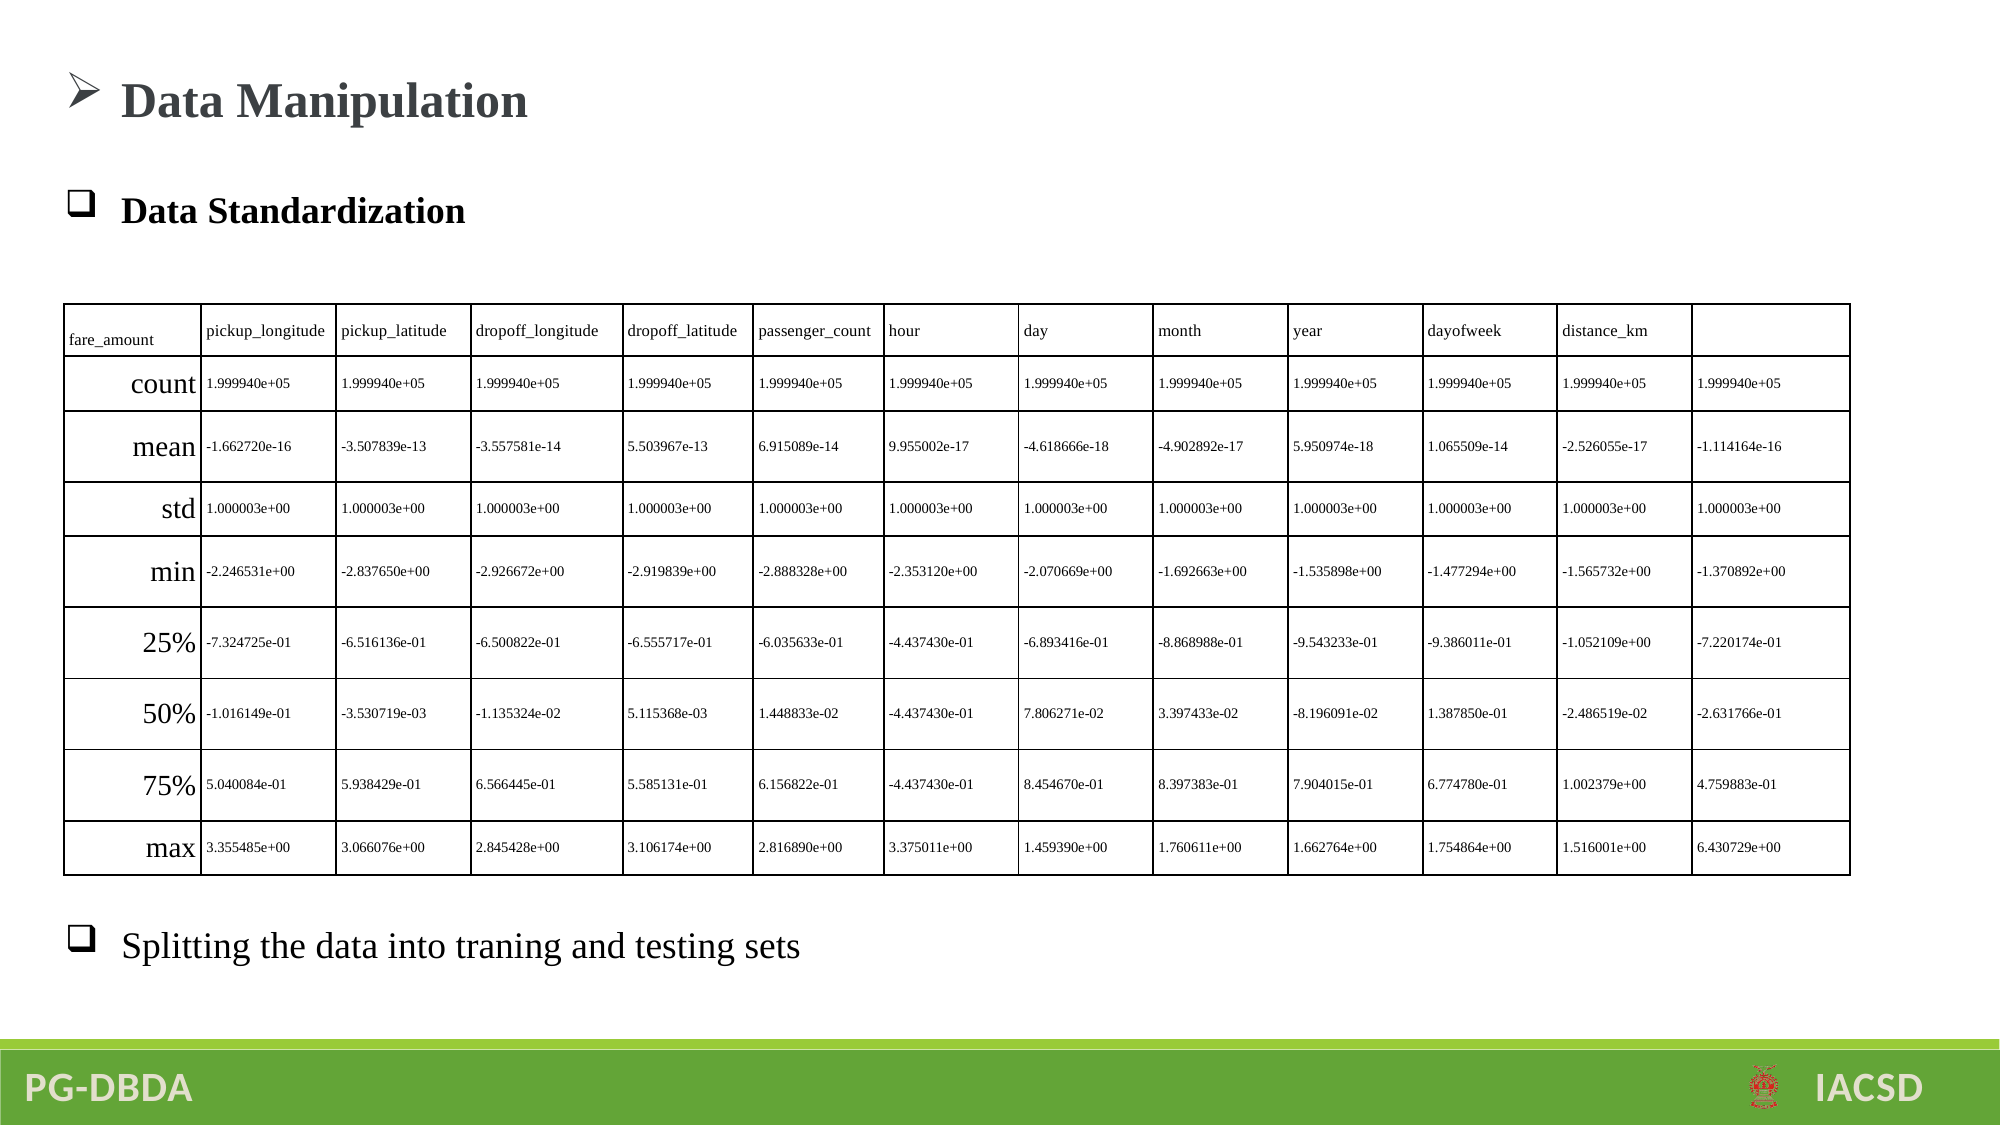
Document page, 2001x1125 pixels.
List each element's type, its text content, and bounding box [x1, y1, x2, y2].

table_cell 9.955002e-17 [885, 412, 1018, 481]
table_cell -2.246531e+00 [202, 537, 335, 606]
table_cell -3.557581e-14 [472, 412, 622, 481]
table_header pickup_latitude [337, 305, 470, 355]
table_cell 5.115368e-03 [624, 679, 752, 749]
table_cell -2.888328e+00 [754, 537, 883, 606]
table_cell mean [65, 412, 200, 481]
table_cell -6.516136e-01 [337, 608, 470, 678]
table_cell -4.437430e-01 [885, 750, 1018, 820]
table_cell -2.353120e+00 [885, 537, 1018, 606]
table_cell 1.999940e+05 [472, 357, 622, 410]
table_cell -6.893416e-01 [1019, 608, 1152, 678]
table_cell 3.375011e+00 [885, 822, 1018, 874]
table_cell 1.387850e-01 [1424, 679, 1556, 749]
table_cell 75% [65, 750, 200, 820]
table_cell 3.066076e+00 [337, 822, 470, 874]
table_cell 6.774780e-01 [1424, 750, 1556, 820]
table_cell -2.631766e-01 [1693, 679, 1849, 749]
table_cell 1.448833e-02 [754, 679, 883, 749]
picture [1726, 1053, 1803, 1117]
table_cell -6.035633e-01 [754, 608, 883, 678]
table_header hour [885, 305, 1018, 355]
table_cell -8.196091e-02 [1289, 679, 1422, 749]
table_header dropoff_latitude [624, 305, 752, 355]
table_cell -1.477294e+00 [1424, 537, 1556, 606]
table_cell 1.999940e+05 [1289, 357, 1422, 410]
table_cell -1.135324e-02 [472, 679, 622, 749]
table_cell 1.999940e+05 [624, 357, 752, 410]
table_cell 3.355485e+00 [202, 822, 335, 874]
table_cell -1.016149e-01 [202, 679, 335, 749]
table_cell 1.999940e+05 [754, 357, 883, 410]
table_cell -4.437430e-01 [885, 608, 1018, 678]
table_cell -7.220174e-01 [1693, 608, 1849, 678]
table_cell 1.516001e+00 [1558, 822, 1691, 874]
table_cell 6.915089e-14 [754, 412, 883, 481]
table_cell 6.566445e-01 [472, 750, 622, 820]
table_header distance_km [1558, 305, 1691, 355]
table_cell count [65, 357, 200, 410]
table_cell 1.662764e+00 [1289, 822, 1422, 874]
table_cell -3.530719e-03 [337, 679, 470, 749]
table_cell -1.565732e+00 [1558, 537, 1691, 606]
table_cell 7.806271e-02 [1019, 679, 1152, 749]
table_cell 1.459390e+00 [1019, 822, 1152, 874]
table_header pickup_longitude [202, 305, 335, 355]
table_cell 8.397383e-01 [1154, 750, 1287, 820]
text_box Data Standardization [49, 178, 481, 239]
table_cell 1.065509e-14 [1424, 412, 1556, 481]
table_cell -9.386011e-01 [1424, 608, 1556, 678]
table_cell 5.938429e-01 [337, 750, 470, 820]
table_cell 1.999940e+05 [1154, 357, 1287, 410]
table_cell -1.370892e+00 [1693, 537, 1849, 606]
table_cell 1.000003e+00 [1289, 483, 1422, 535]
table_cell -9.543233e-01 [1289, 608, 1422, 678]
table_cell min [65, 537, 200, 606]
table_cell -2.926672e+00 [472, 537, 622, 606]
table_cell max [65, 822, 200, 874]
table_header year [1289, 305, 1422, 355]
text_box PG-DBDA IACSD [0, 1052, 1726, 1118]
table_cell 1.999940e+05 [1693, 357, 1849, 410]
table_cell -2.526055e-17 [1558, 412, 1691, 481]
table_cell 3.106174e+00 [624, 822, 752, 874]
table_cell -2.837650e+00 [337, 537, 470, 606]
table_cell 7.904015e-01 [1289, 750, 1422, 820]
table_cell 2.816890e+00 [754, 822, 883, 874]
table_cell 3.397433e-02 [1154, 679, 1287, 749]
table_cell -2.486519e-02 [1558, 679, 1691, 749]
table_cell -7.324725e-01 [202, 608, 335, 678]
table_cell 1.754864e+00 [1424, 822, 1556, 874]
table_cell 1.999940e+05 [337, 357, 470, 410]
table_cell 1.000003e+00 [472, 483, 622, 535]
table_cell 1.000003e+00 [1693, 483, 1849, 535]
table_cell 4.759883e-01 [1693, 750, 1849, 820]
table_cell 5.950974e-18 [1289, 412, 1422, 481]
table_header [1693, 305, 1849, 355]
table_cell 1.000003e+00 [202, 483, 335, 535]
table_cell 1.999940e+05 [1558, 357, 1691, 410]
text_box PG-DBDA IACSD [1807, 1052, 1977, 1118]
text_box Data Manipulation [50, 59, 544, 135]
table_cell 6.156822e-01 [754, 750, 883, 820]
table_cell 2.845428e+00 [472, 822, 622, 874]
table_header dayofweek [1424, 305, 1556, 355]
table_cell 1.000003e+00 [754, 483, 883, 535]
table_cell -3.507839e-13 [337, 412, 470, 481]
table_cell 1.000003e+00 [1558, 483, 1691, 535]
table_cell -1.662720e-16 [202, 412, 335, 481]
table_header fare_amount [65, 305, 200, 355]
table_cell 1.760611e+00 [1154, 822, 1287, 874]
table_cell 5.040084e-01 [202, 750, 335, 820]
table_cell 1.000003e+00 [885, 483, 1018, 535]
table_cell -6.500822e-01 [472, 608, 622, 678]
table_cell 1.999940e+05 [1019, 357, 1152, 410]
table_header dropoff_longitude [472, 305, 622, 355]
table_cell 50% [65, 679, 200, 749]
table_cell -1.535898e+00 [1289, 537, 1422, 606]
table_cell 1.000003e+00 [1154, 483, 1287, 535]
table_cell 1.000003e+00 [337, 483, 470, 535]
table_cell -2.919839e+00 [624, 537, 752, 606]
table_cell 1.002379e+00 [1558, 750, 1691, 820]
table_cell 1.000003e+00 [1019, 483, 1152, 535]
table_cell -4.902892e-17 [1154, 412, 1287, 481]
table_header month [1154, 305, 1287, 355]
table_cell std [65, 483, 200, 535]
table_cell -4.618666e-18 [1019, 412, 1152, 481]
table_cell -1.114164e-16 [1693, 412, 1849, 481]
table_cell 6.430729e+00 [1693, 822, 1849, 874]
table_cell -4.437430e-01 [885, 679, 1018, 749]
table_header day [1019, 305, 1152, 355]
table_cell -1.692663e+00 [1154, 537, 1287, 606]
table_cell 5.503967e-13 [624, 412, 752, 481]
table_header passenger_count [754, 305, 883, 355]
table_cell 8.454670e-01 [1019, 750, 1152, 820]
table_cell -8.868988e-01 [1154, 608, 1287, 678]
table_cell 1.999940e+05 [1424, 357, 1556, 410]
table_cell 5.585131e-01 [624, 750, 752, 820]
table_cell 1.000003e+00 [624, 483, 752, 535]
table_cell -1.052109e+00 [1558, 608, 1691, 678]
table_cell 1.000003e+00 [1424, 483, 1556, 535]
table_cell 25% [65, 608, 200, 678]
table_cell 1.999940e+05 [202, 357, 335, 410]
table_cell 1.999940e+05 [885, 357, 1018, 410]
table_cell -6.555717e-01 [624, 608, 752, 678]
table_cell -2.070669e+00 [1019, 537, 1152, 606]
text_box Splitting the data into traning and testing sets [50, 913, 817, 1019]
